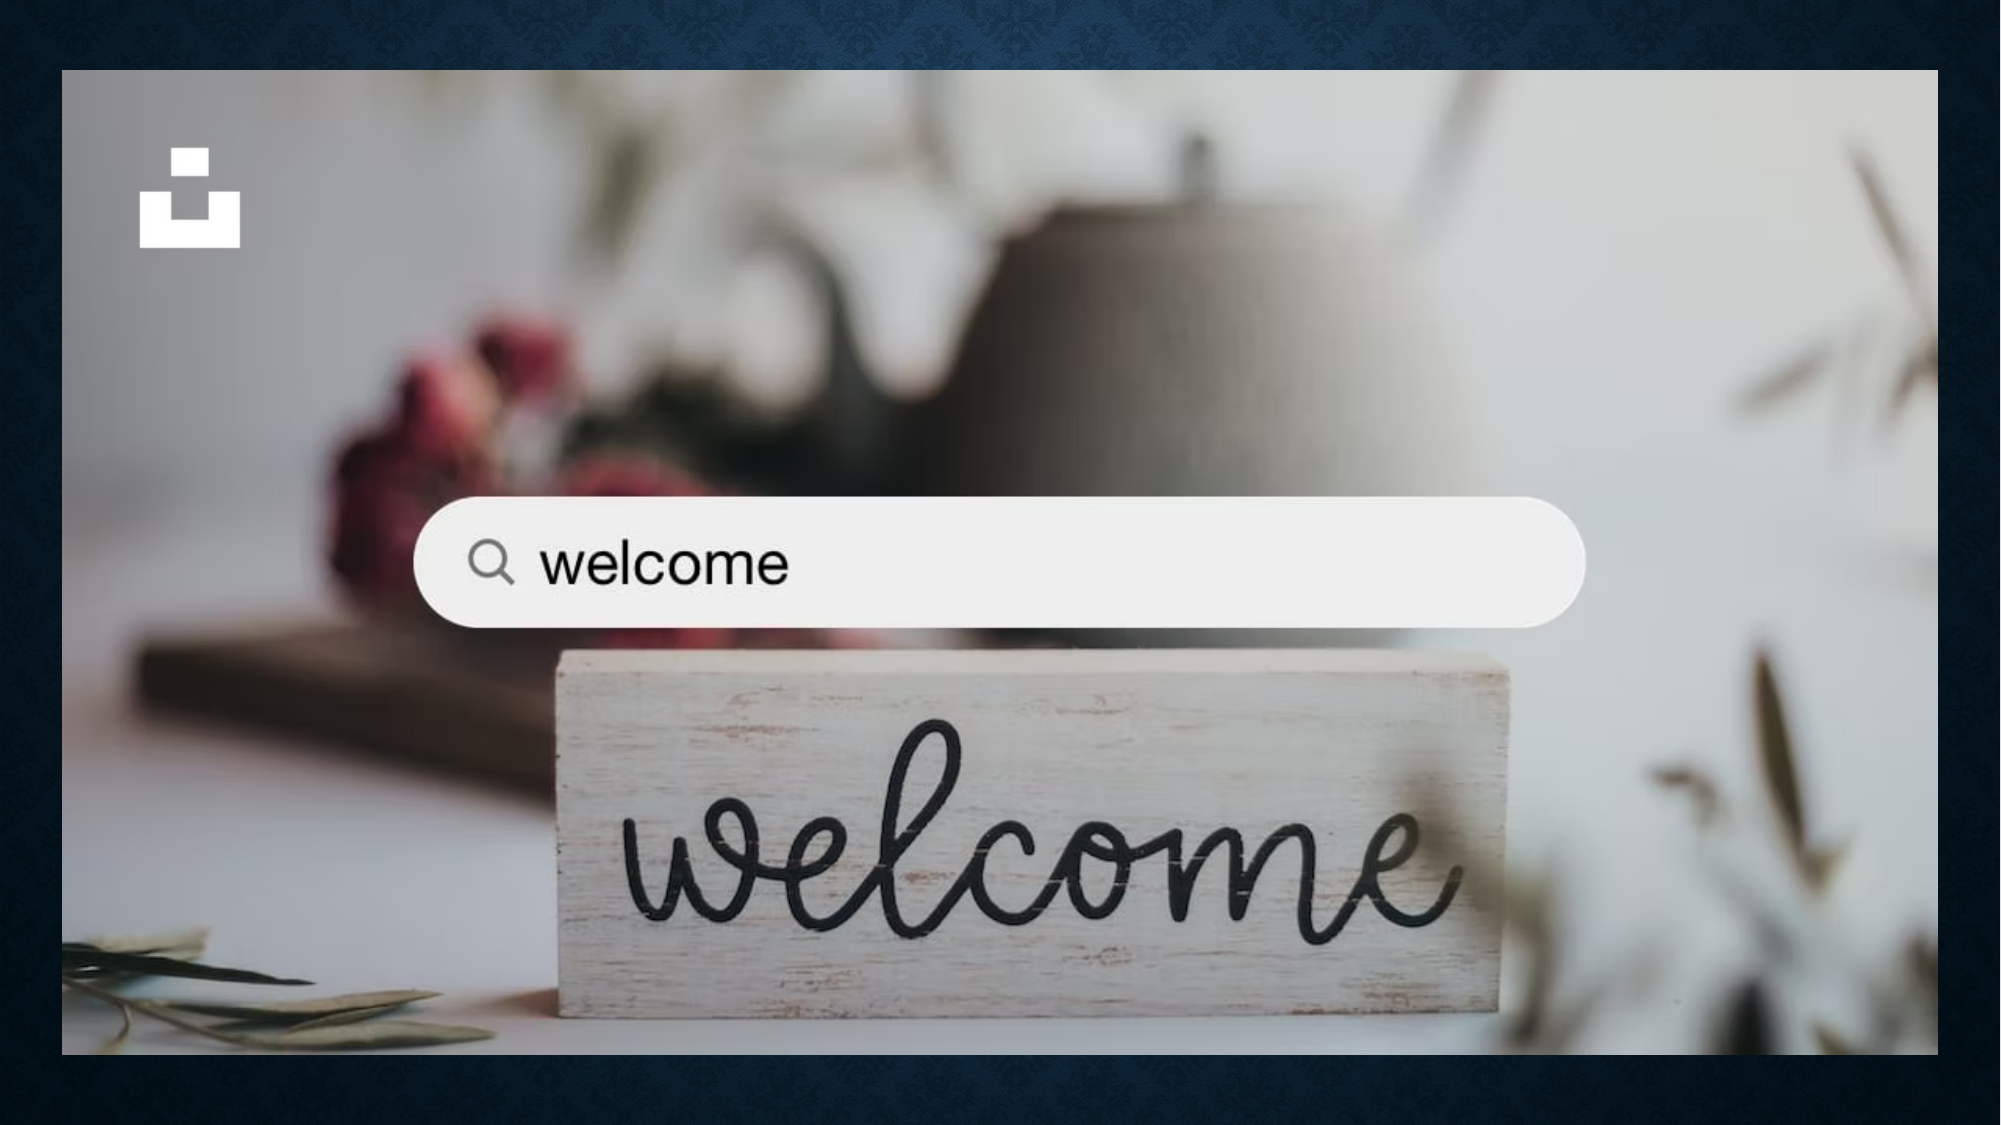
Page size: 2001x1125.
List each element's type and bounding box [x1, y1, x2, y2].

picture [61, 69, 1938, 1056]
